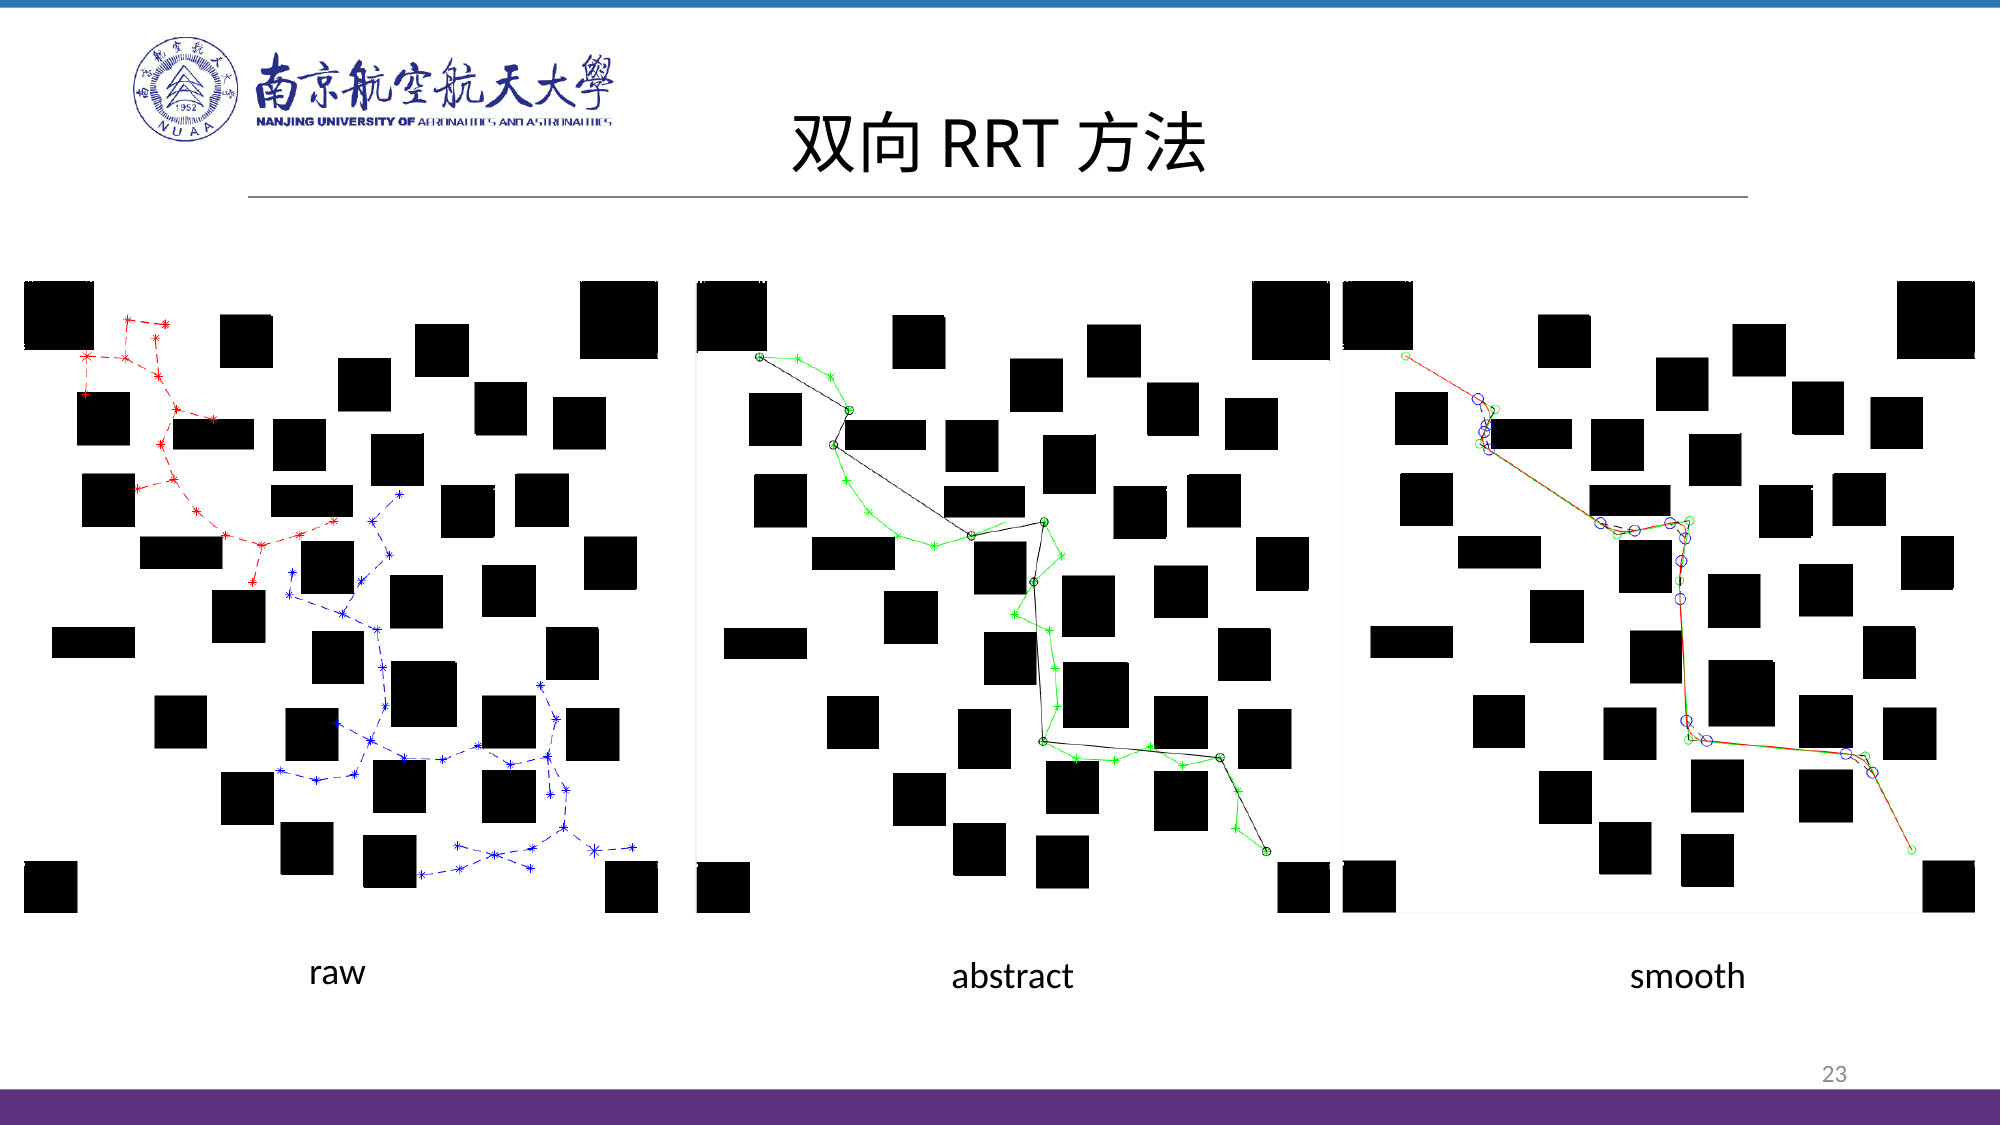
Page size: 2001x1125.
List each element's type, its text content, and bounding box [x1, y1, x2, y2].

slide_number 23 [1412, 1042, 1863, 1103]
picture [695, 281, 1330, 913]
text_box raw [149, 939, 525, 1000]
text_box smooth [1500, 943, 1876, 1004]
text_box [632, 0, 2000, 9]
picture [1342, 281, 1976, 913]
text_box abstract [825, 943, 1201, 1003]
text_box [0, 0, 115, 9]
text_box [0, 1088, 2000, 1125]
text_box 双向RRT方法 [775, 93, 1225, 189]
picture [24, 0, 658, 913]
